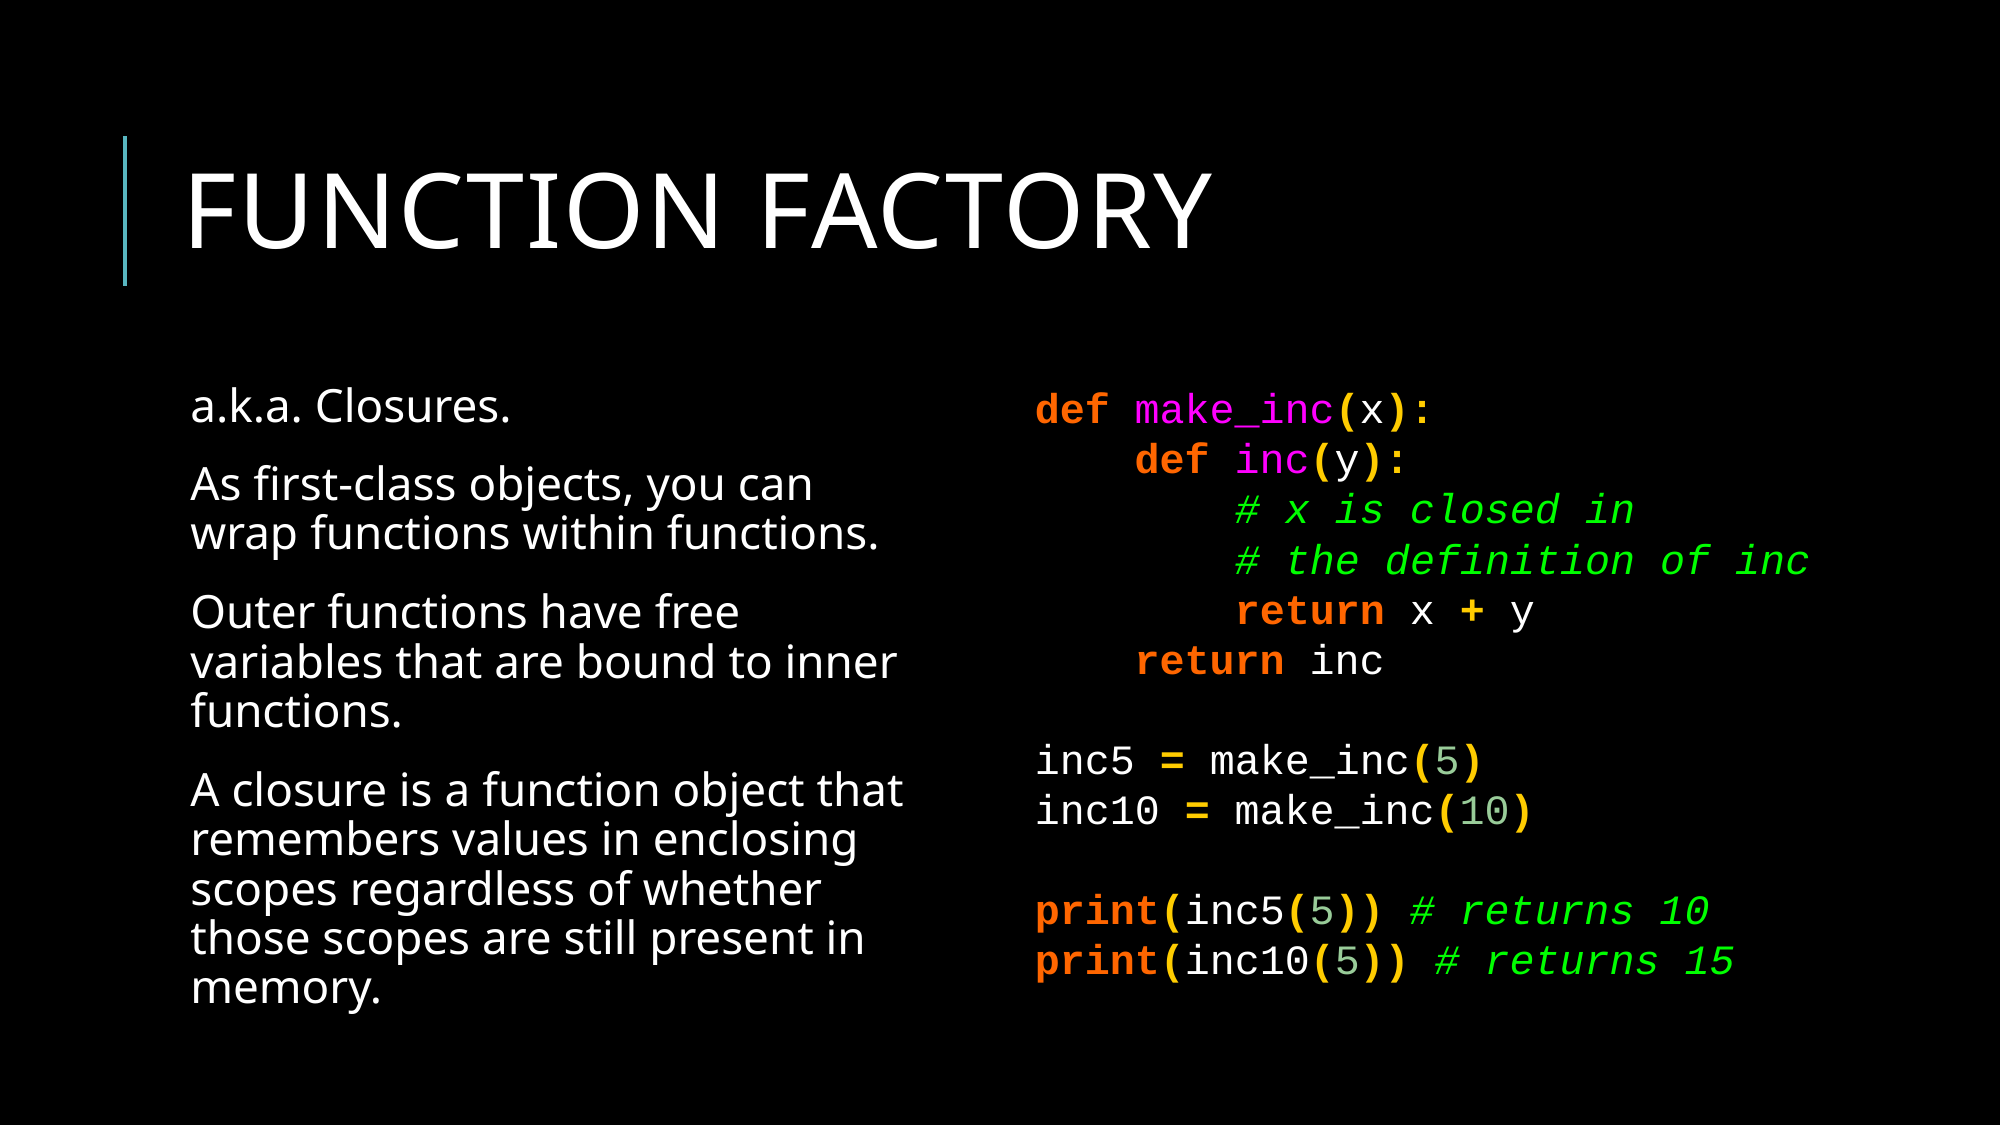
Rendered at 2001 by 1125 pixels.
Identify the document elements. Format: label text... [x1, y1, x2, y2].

title Function Factory [168, 96, 1763, 342]
list a.k.a. Closures. As first-class objects, you can wrap functions within functions. Outer functions have free variables that are bound to inner functions. A closure is a function object that remembers values in enclosing scopes regardless of whether those scopes are still present in memory. [168, 375, 932, 1035]
text_box def make_inc(x): def inc(y): # x is closed in # the definition of inc return x + y return inc inc5 = make_inc(5) inc10 = make_inc(10) print(inc5(5)) # returns 10 print(inc10(5)) # returns 15 [1019, 374, 1935, 990]
